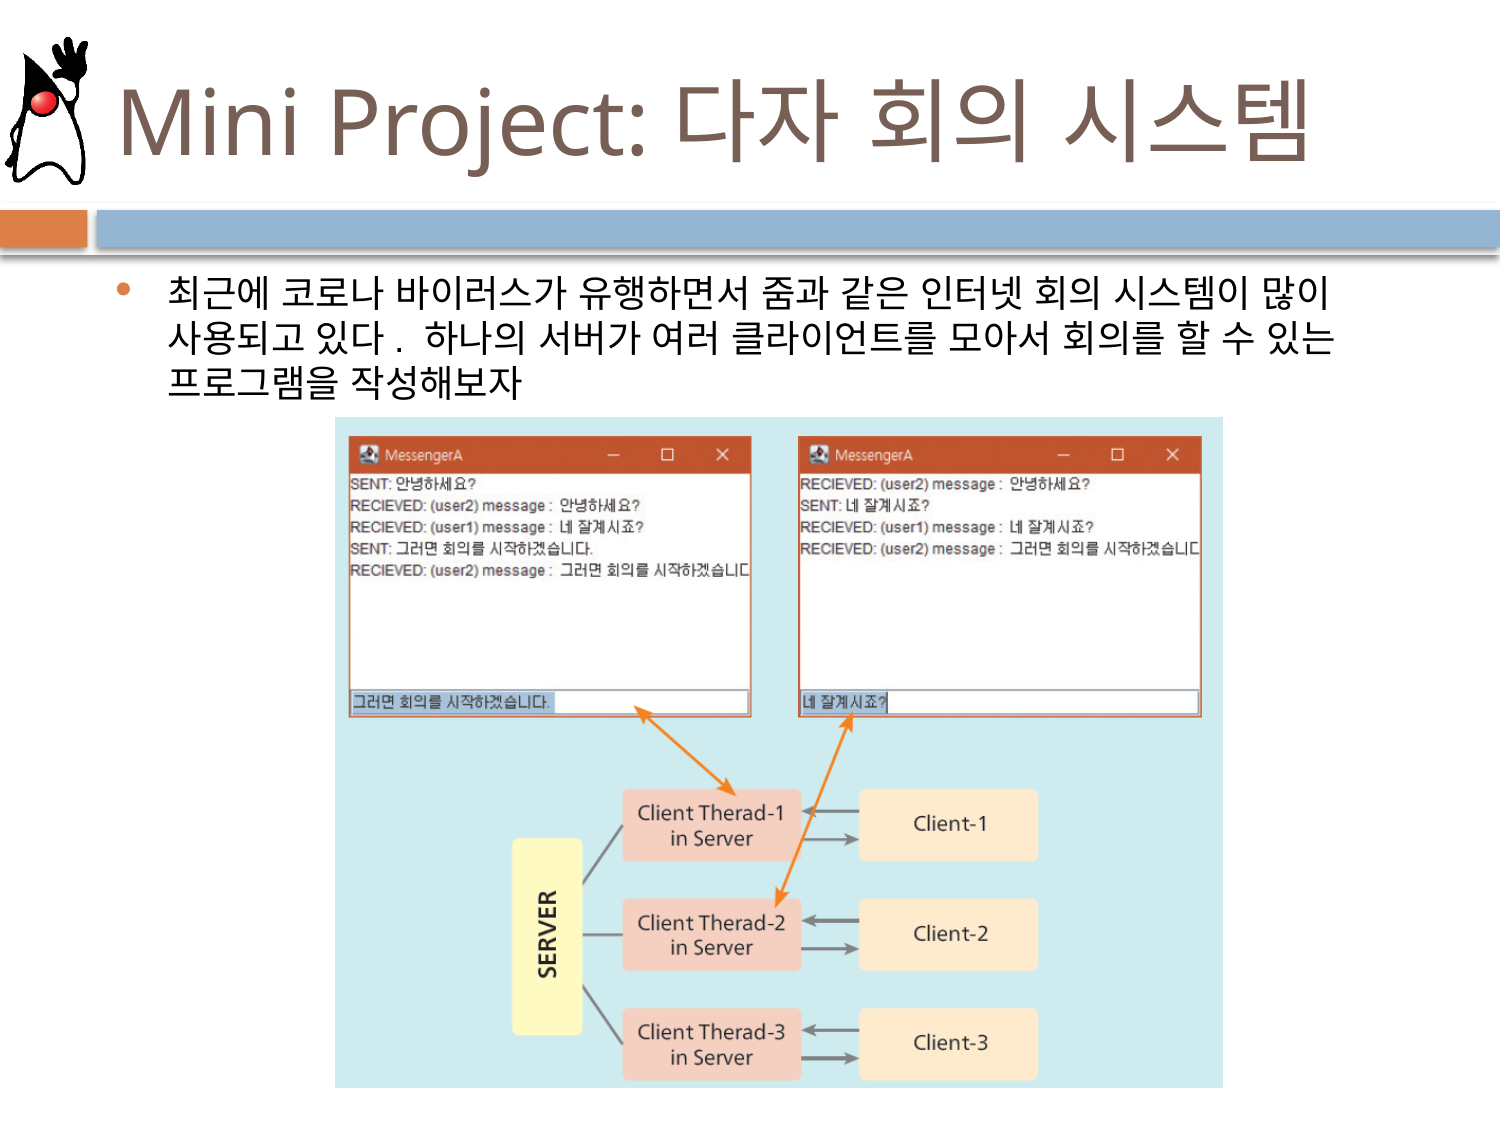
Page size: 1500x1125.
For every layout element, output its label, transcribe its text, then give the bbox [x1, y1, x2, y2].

list 최근에 코로나 바이러스가 유행하면서 줌과 같은 인터넷 회의 시스템이 많이 사용되고 있다. 하나의 서버가 여러 클라이언트를 모아서 회의를 할 수 있는 프로그램을 작성해보자 [100, 262, 1438, 1000]
picture [5, 37, 88, 185]
title Mini Project:다자 회의 시스템 [100, 37, 1438, 200]
picture [334, 417, 1223, 1088]
